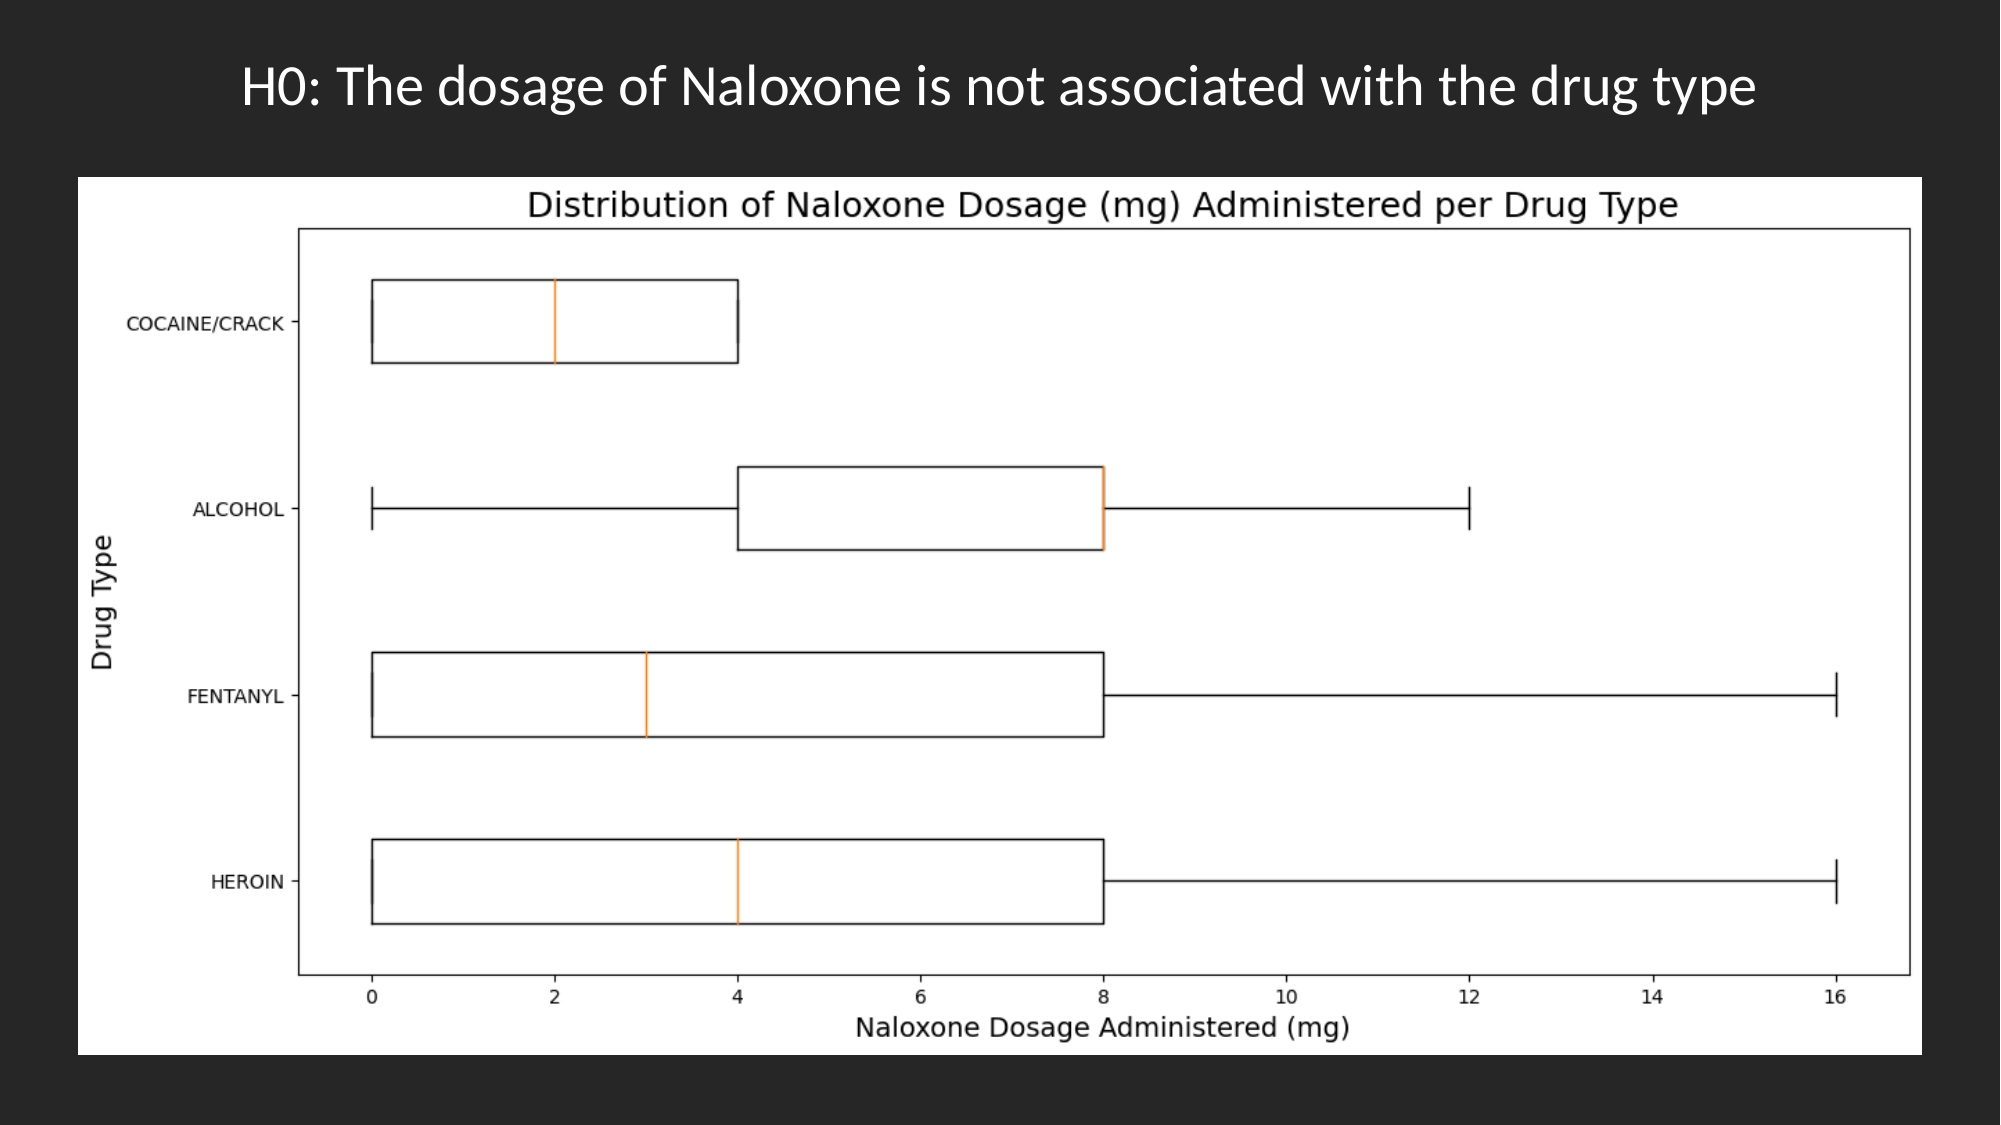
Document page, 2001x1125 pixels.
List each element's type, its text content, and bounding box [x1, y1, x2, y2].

list H0: The dosage of Naloxone is not associated with the drug type [137, 47, 1863, 154]
picture [78, 177, 1922, 1055]
